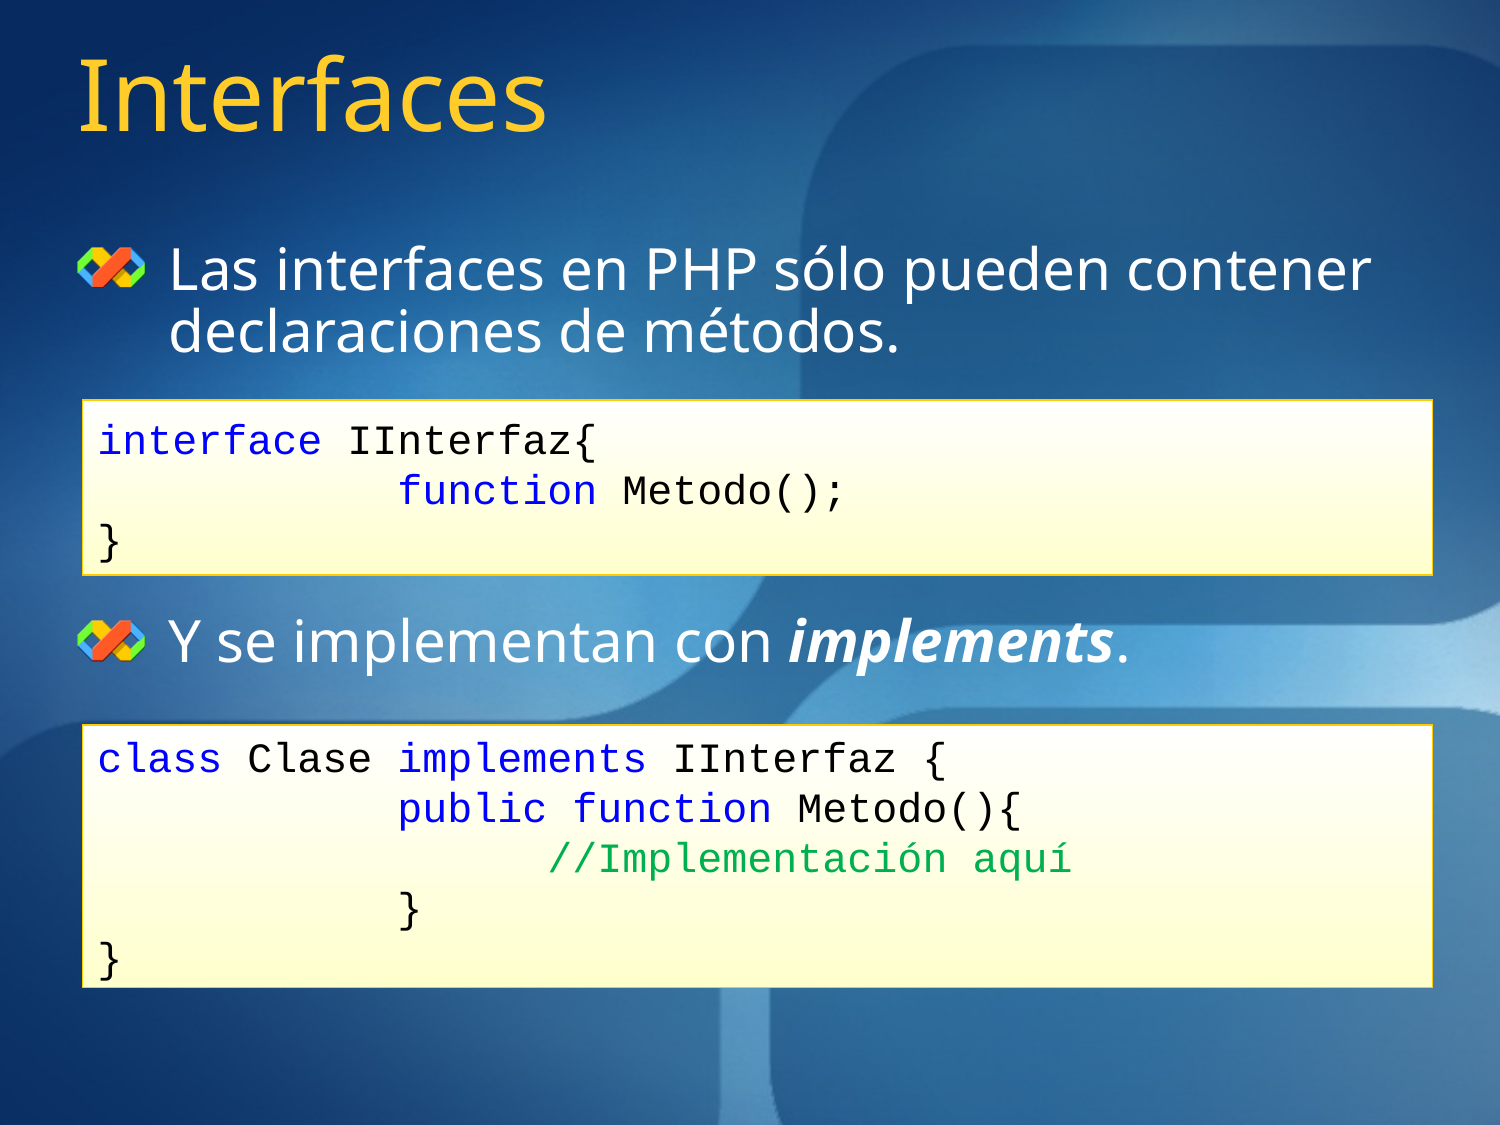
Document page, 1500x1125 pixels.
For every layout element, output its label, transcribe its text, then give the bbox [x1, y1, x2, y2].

picture [0, 0, 1500, 1125]
text_box interface IInterfaz{ function Metodo(); } [82, 399, 1433, 575]
text_box Las interfaces en PHP sólo pueden contener declaraciones de métodos. Y se implementan con implements. [62, 232, 1439, 700]
text_box Interfaces [62, 37, 1440, 161]
text_box class Clase implements IInterfaz { public function Metodo(){ //Implementación aquí } } [82, 724, 1433, 988]
